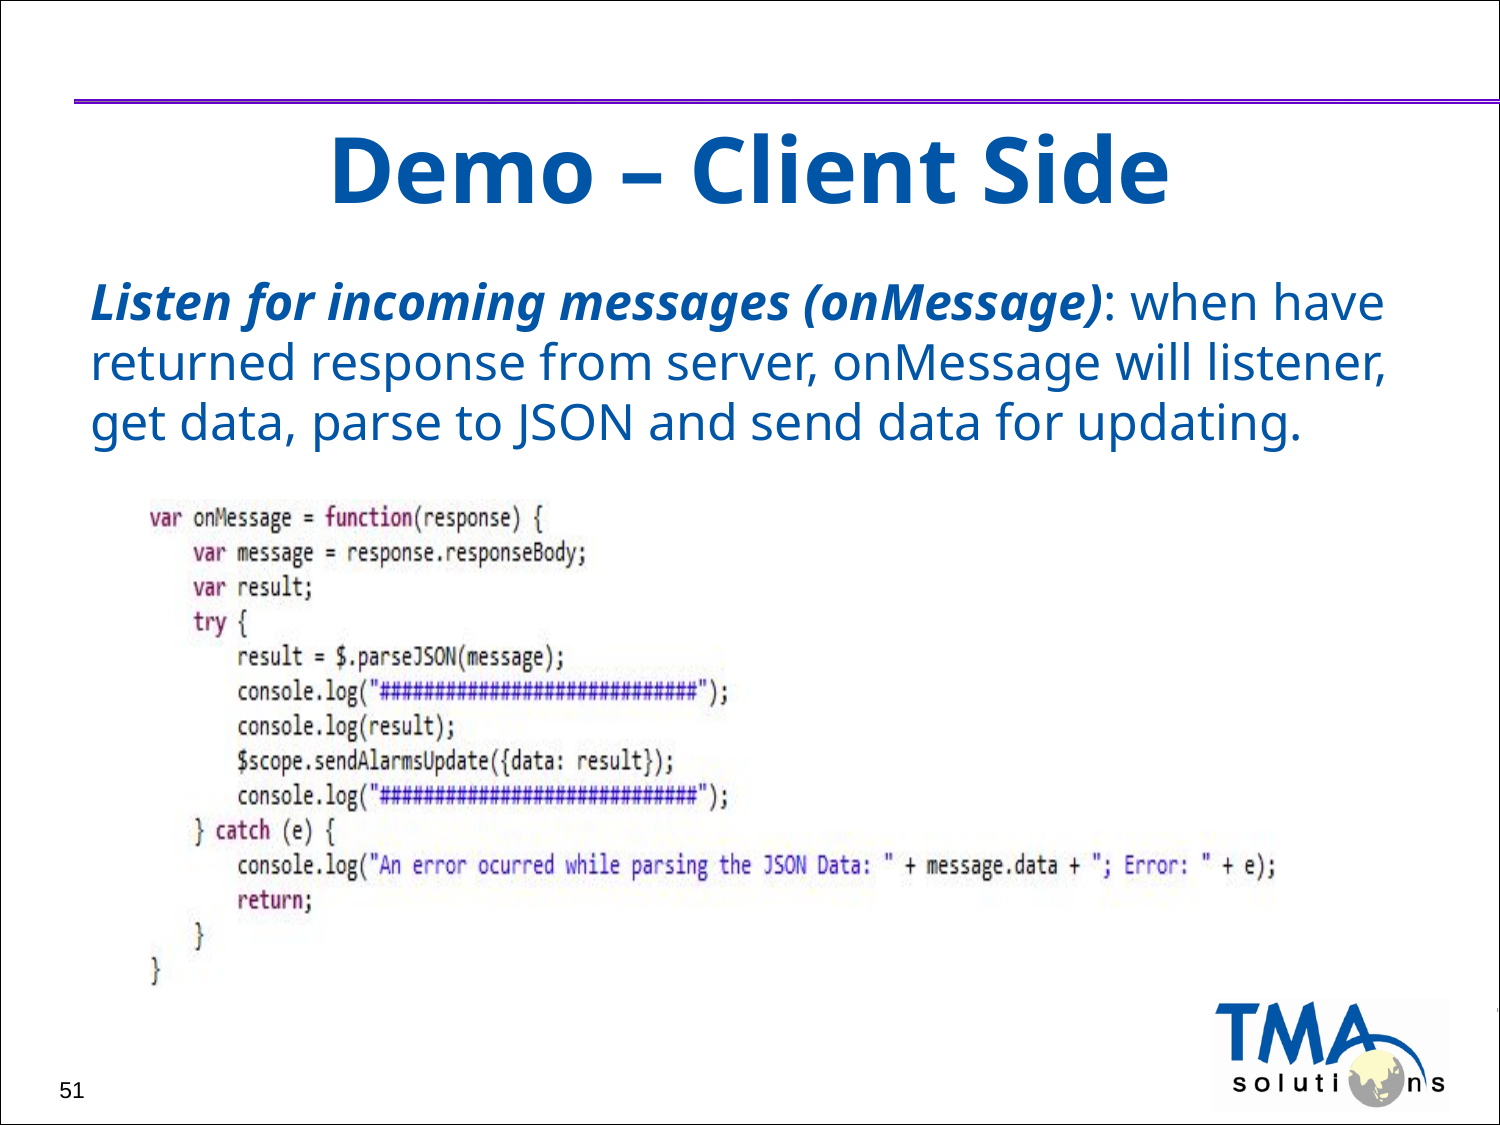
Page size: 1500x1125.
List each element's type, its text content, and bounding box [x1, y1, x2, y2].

picture [149, 499, 1354, 988]
title Demo – Client Side [75, 62, 1425, 250]
picture [1212, 998, 1450, 1113]
list Listen for incoming messages (onMessage): when have returned response from server, onMessage will listener, get data, parse to JSON and send data for updating. [75, 262, 1425, 1005]
